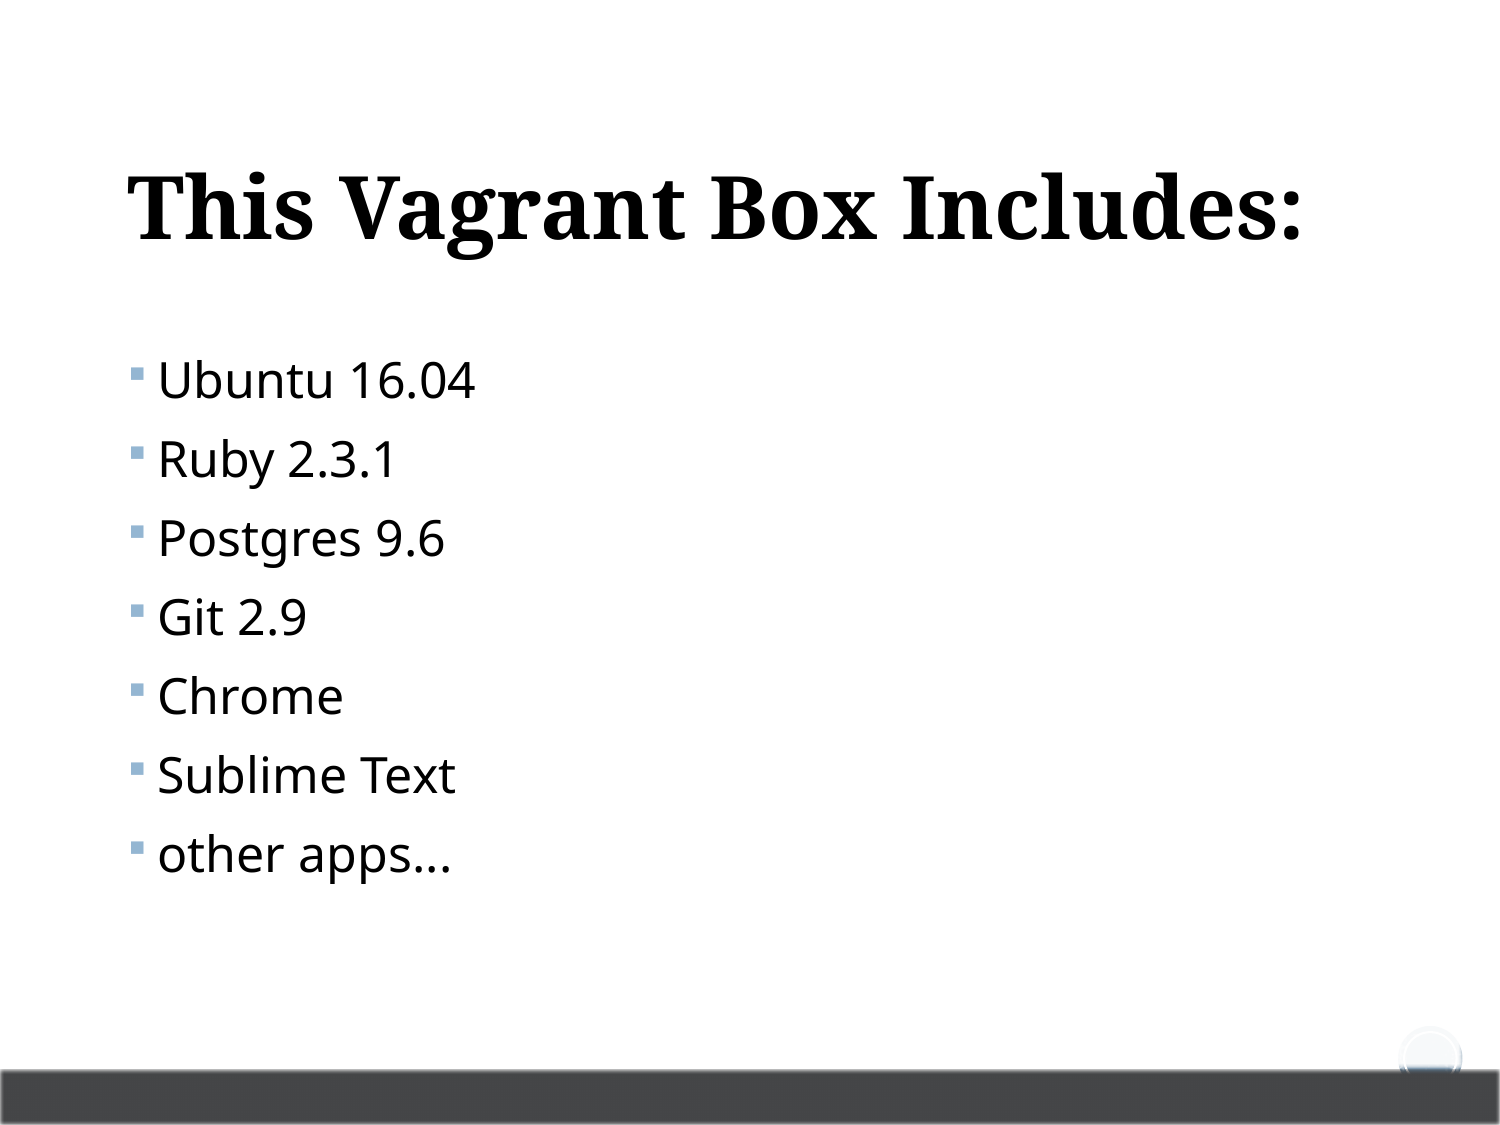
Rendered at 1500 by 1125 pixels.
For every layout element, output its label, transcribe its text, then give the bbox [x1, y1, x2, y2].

list Ubuntu 16.04 Ruby 2.3.1 Postgres 9.6 Git 2.9 Chrome Sublime Text other apps... [112, 348, 1388, 1013]
title This Vagrant Box Includes: [112, 79, 1388, 344]
